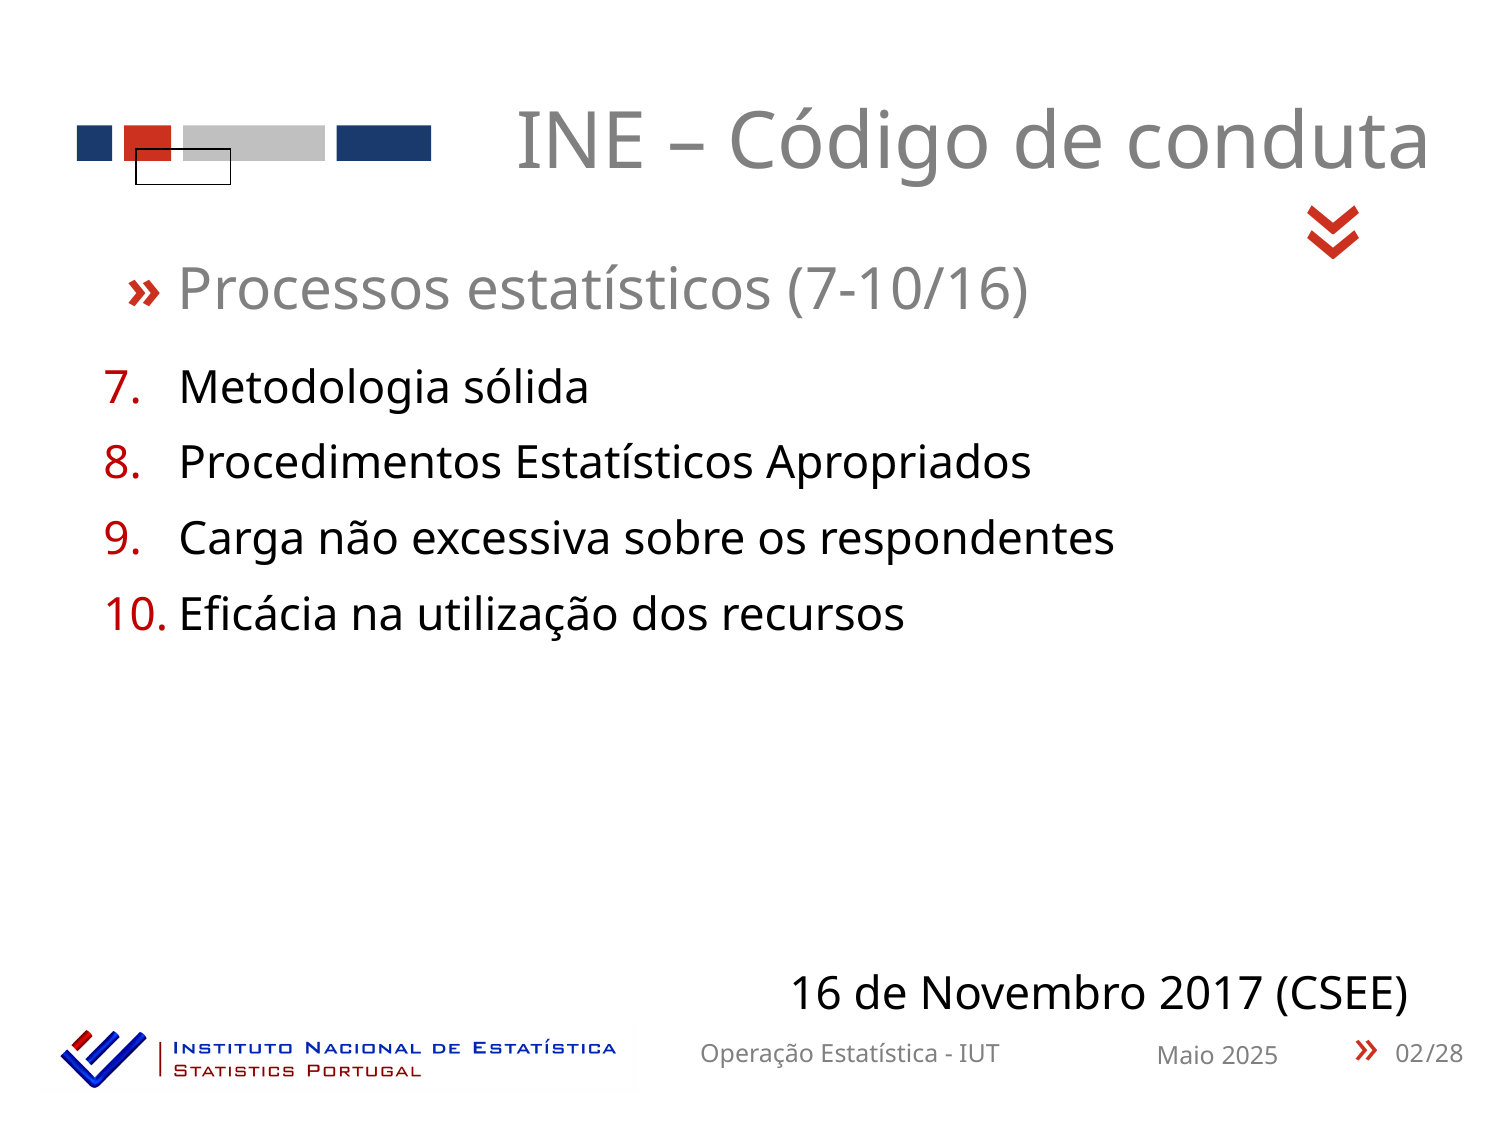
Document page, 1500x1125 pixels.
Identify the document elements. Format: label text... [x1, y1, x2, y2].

text_box » Processos estatísticos (7-10/16) [112, 243, 1377, 329]
text_box « [1234, 207, 1400, 280]
text_box INE – Código de conduta [454, 66, 1447, 207]
picture [41, 1023, 638, 1093]
text_box 02 [1380, 1029, 1447, 1075]
text_box Metodologia sólida Procedimentos Estatísticos Apropriados Carga não excessiva sobre os respondentes Eficácia na utilização dos recursos 16 de Novembro 2017 (CSEE) [88, 350, 1424, 1027]
